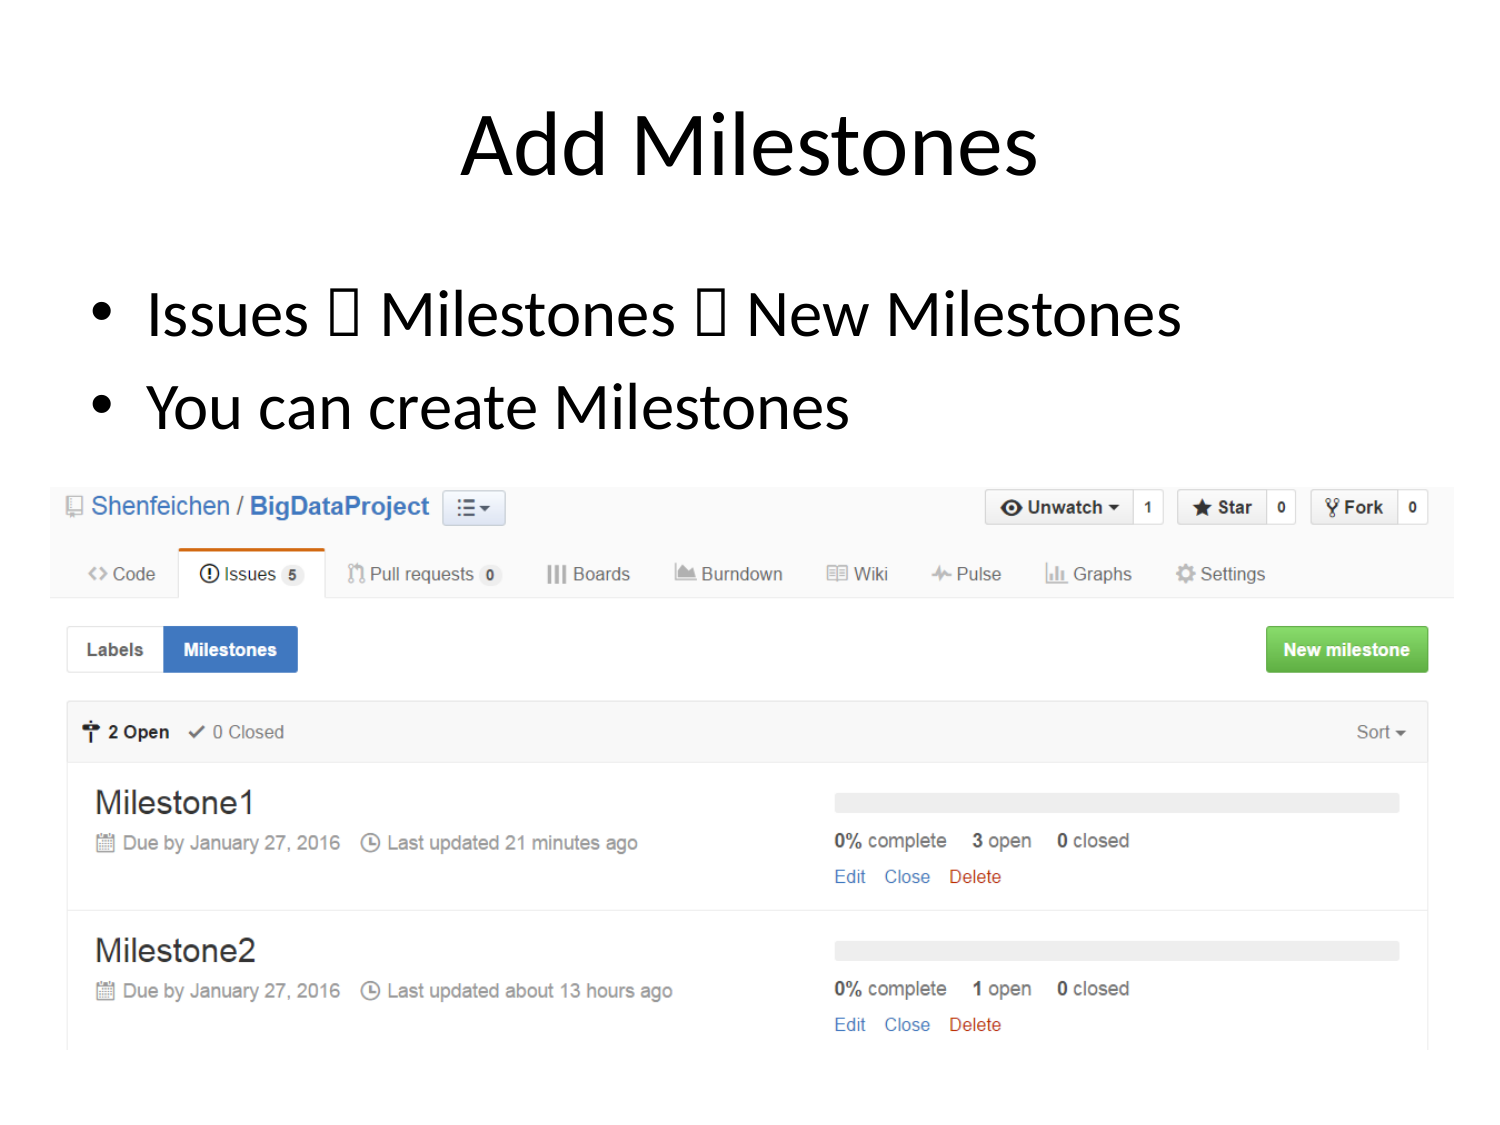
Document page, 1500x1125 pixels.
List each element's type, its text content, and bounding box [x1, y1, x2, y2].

title Add Milestones [75, 45, 1425, 233]
picture [49, 487, 1455, 1051]
list Issues  Milestones  New Milestones You can create Milestones [75, 262, 1425, 485]
